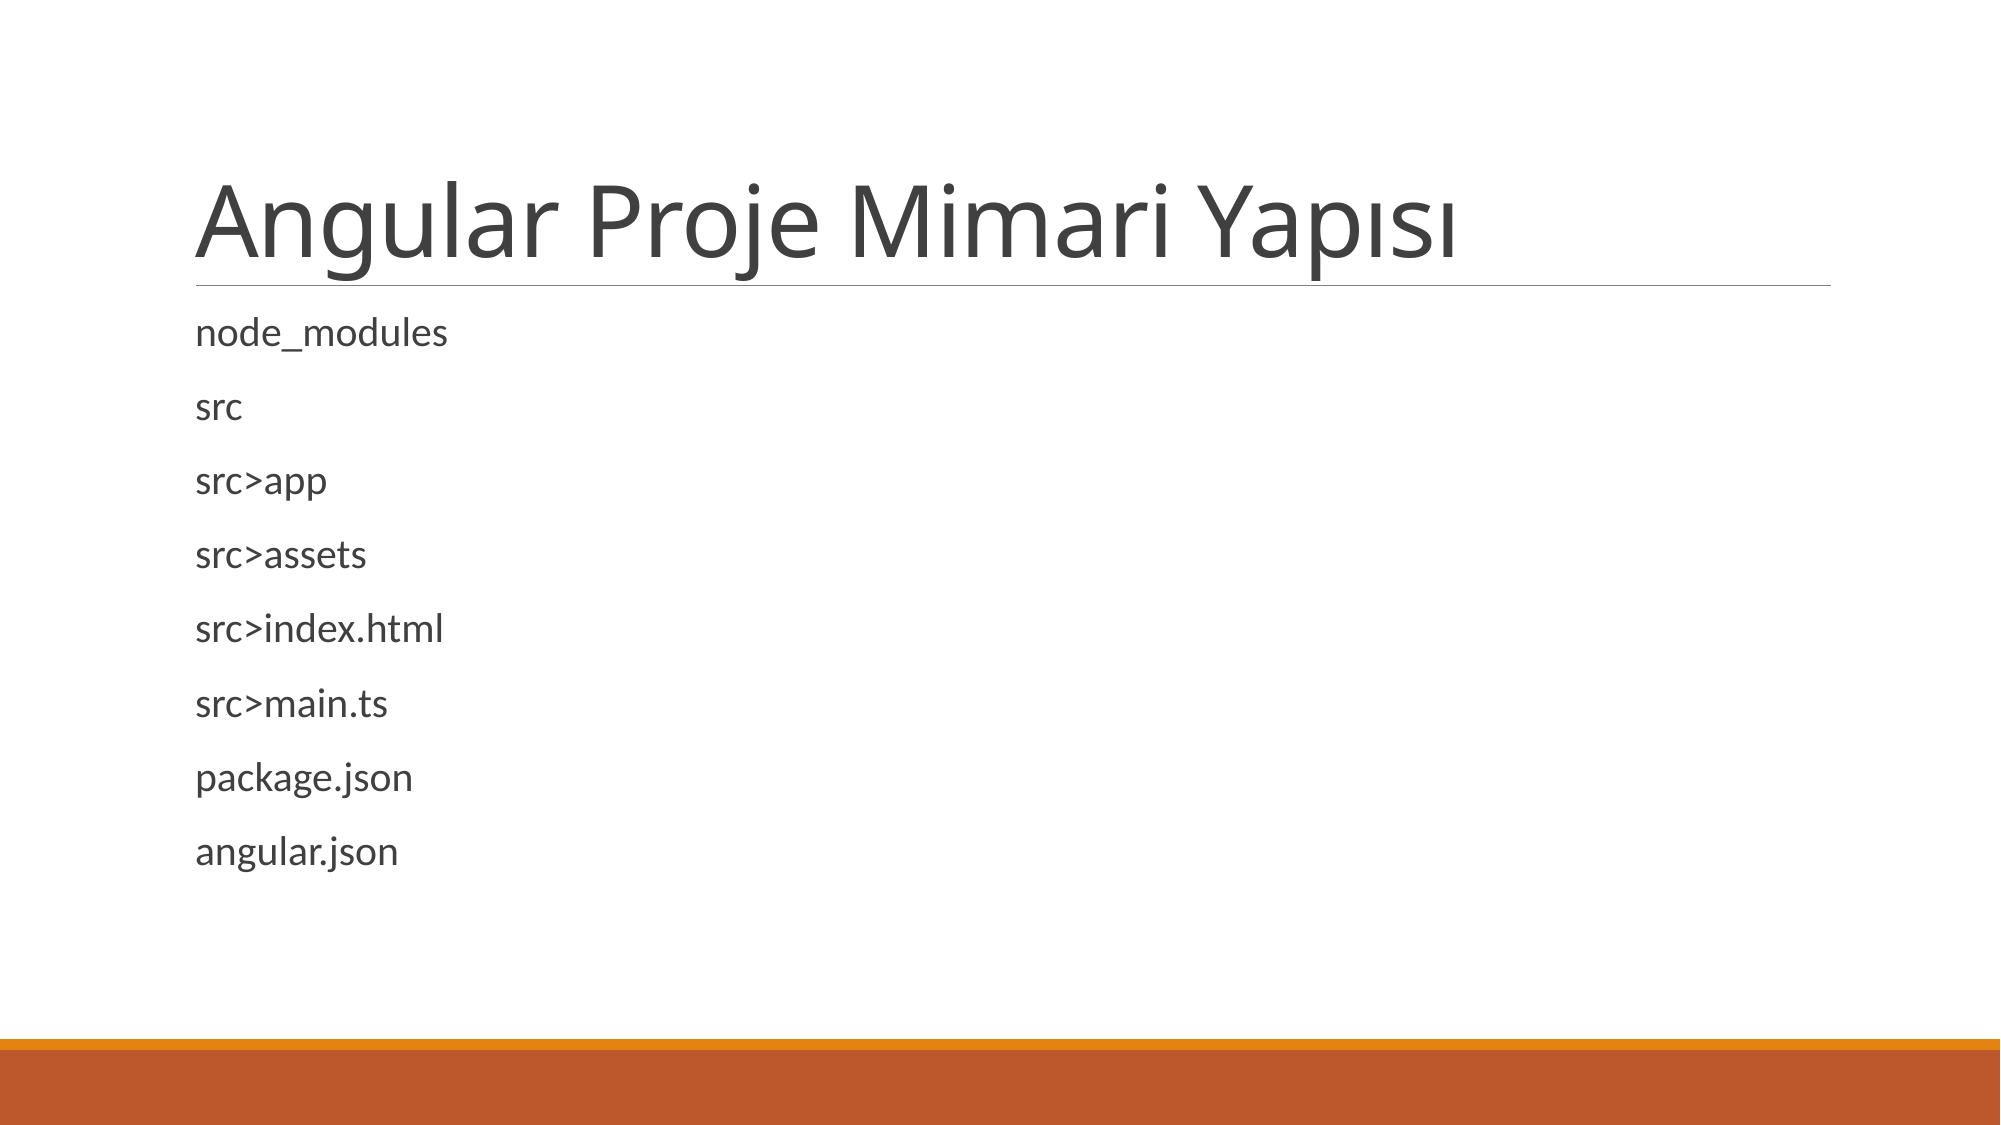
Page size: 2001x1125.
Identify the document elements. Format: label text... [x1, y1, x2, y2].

list node_modules src src>app src>assets src>index.html src>main.ts package.json angular.json [180, 302, 1830, 963]
title Angular Proje Mimari Yapısı [180, 47, 1830, 285]
